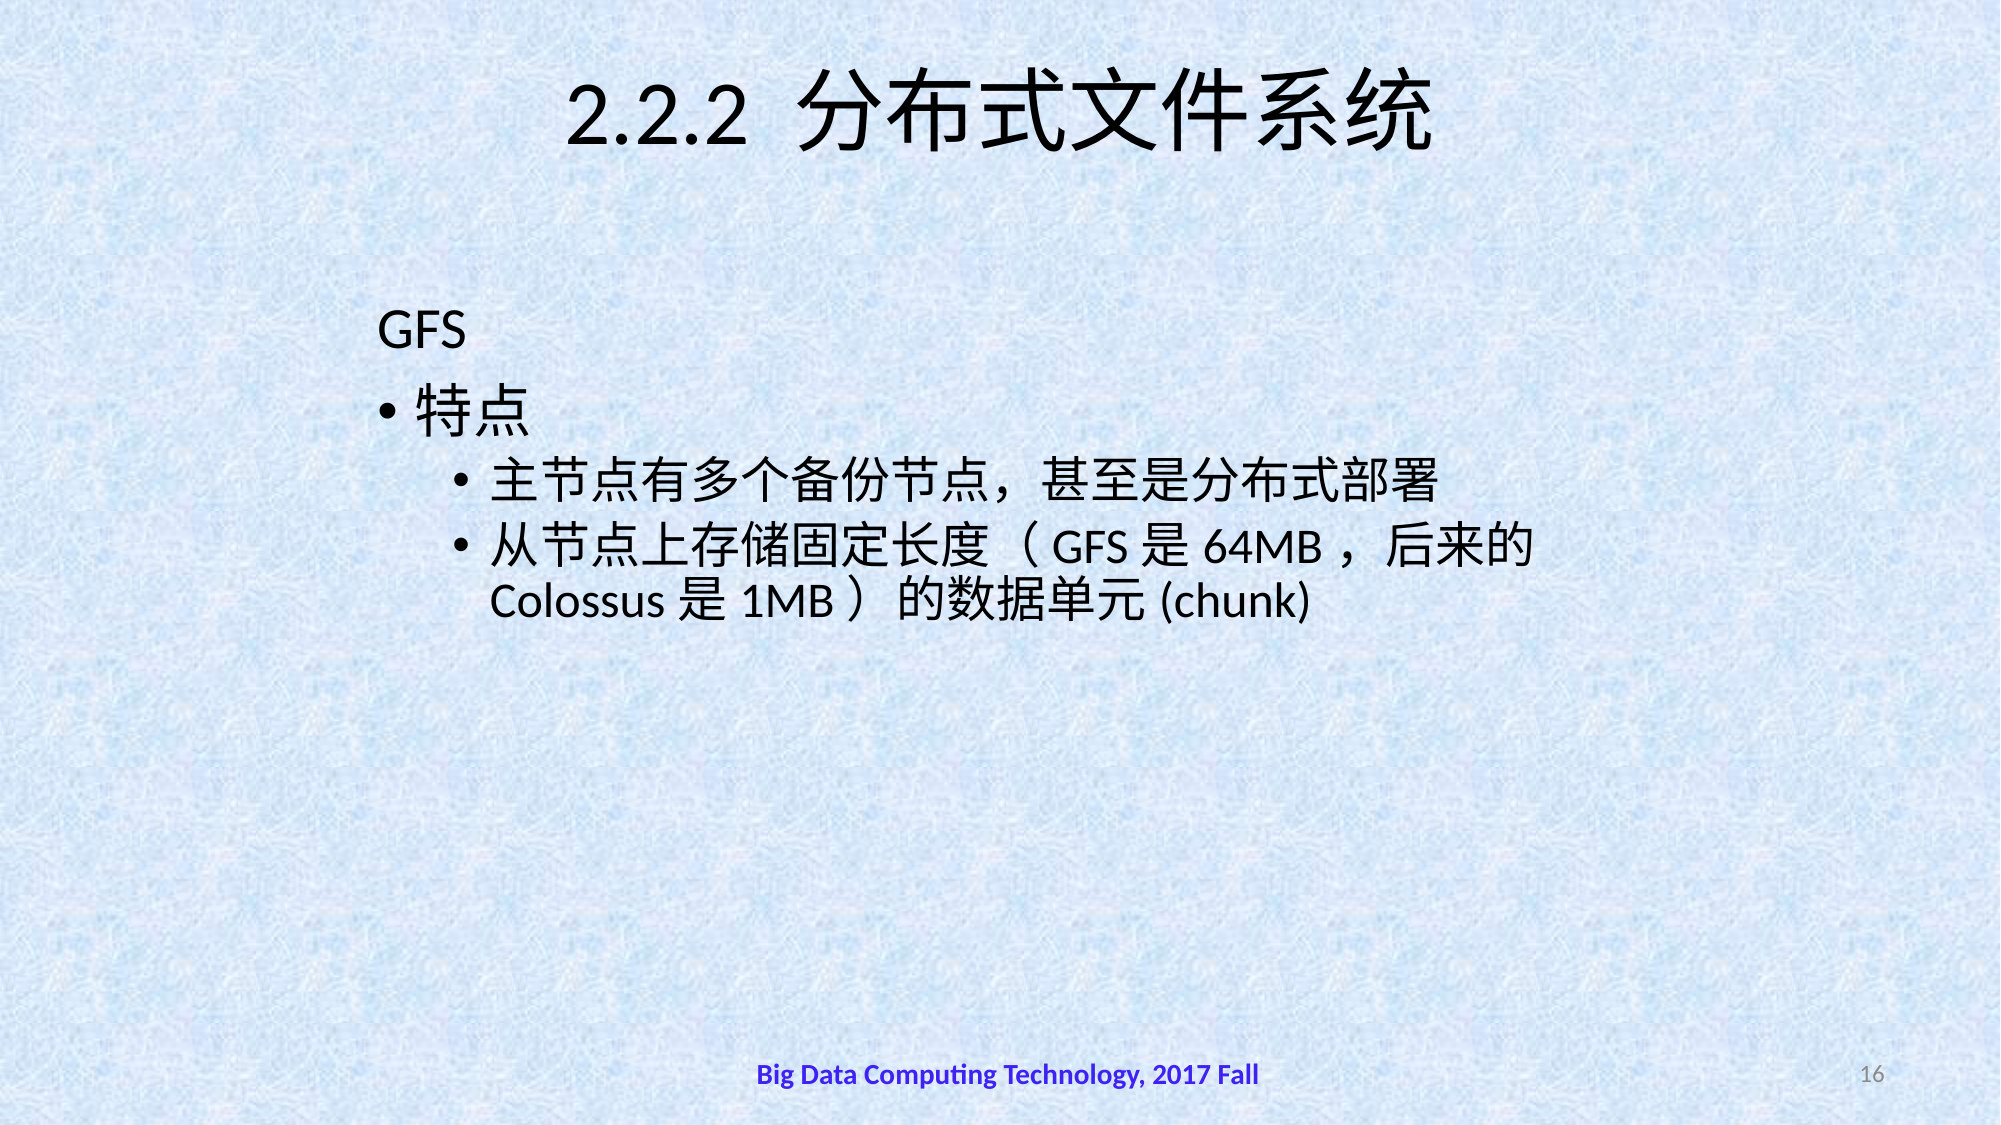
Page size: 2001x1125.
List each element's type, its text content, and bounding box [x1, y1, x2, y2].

title 2.2.2 分布式文件系统 [99, 45, 1900, 233]
slide_number 16 [1433, 1042, 1900, 1103]
footer Big Data Computing Technology, 2017 Fall [633, 1042, 1384, 1103]
text_box GFS 特点 主节点有多个备份节点，甚至是分布式部署 从节点上存储固定长度（GFS是64MB，后来的Colossus是1MB）的数据单元(chunk) [362, 291, 1638, 900]
picture [0, 0, 2001, 1125]
